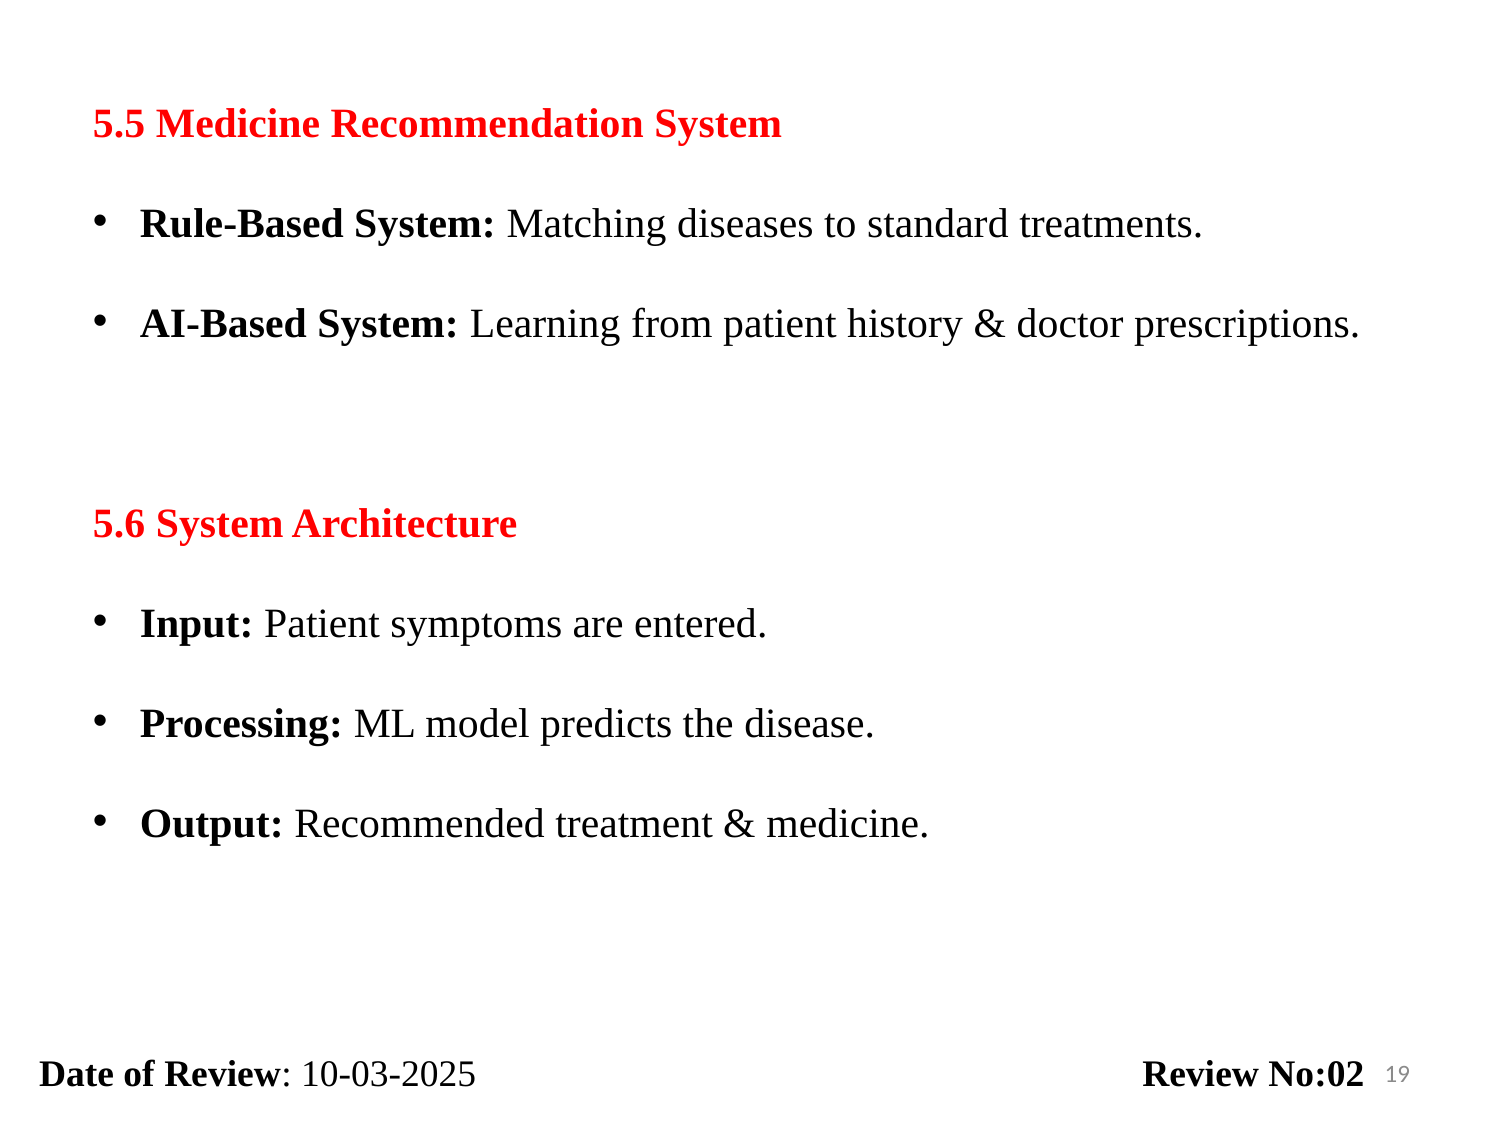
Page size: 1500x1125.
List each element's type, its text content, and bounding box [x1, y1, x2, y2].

text_box Date of Review: 10-03-2025 Review No:02 [24, 1039, 1477, 1103]
text_box 5.5 Medicine Recommendation System Rule-Based System: Matching diseases to standard treatments. AI-Based System: Learning from patient history & doctor prescriptions. 5.6 System Architecture Input: Patient symptoms are entered. Processing: ML model predicts the disease. Output: Recommended treatment & medicine. [77, 87, 1424, 904]
